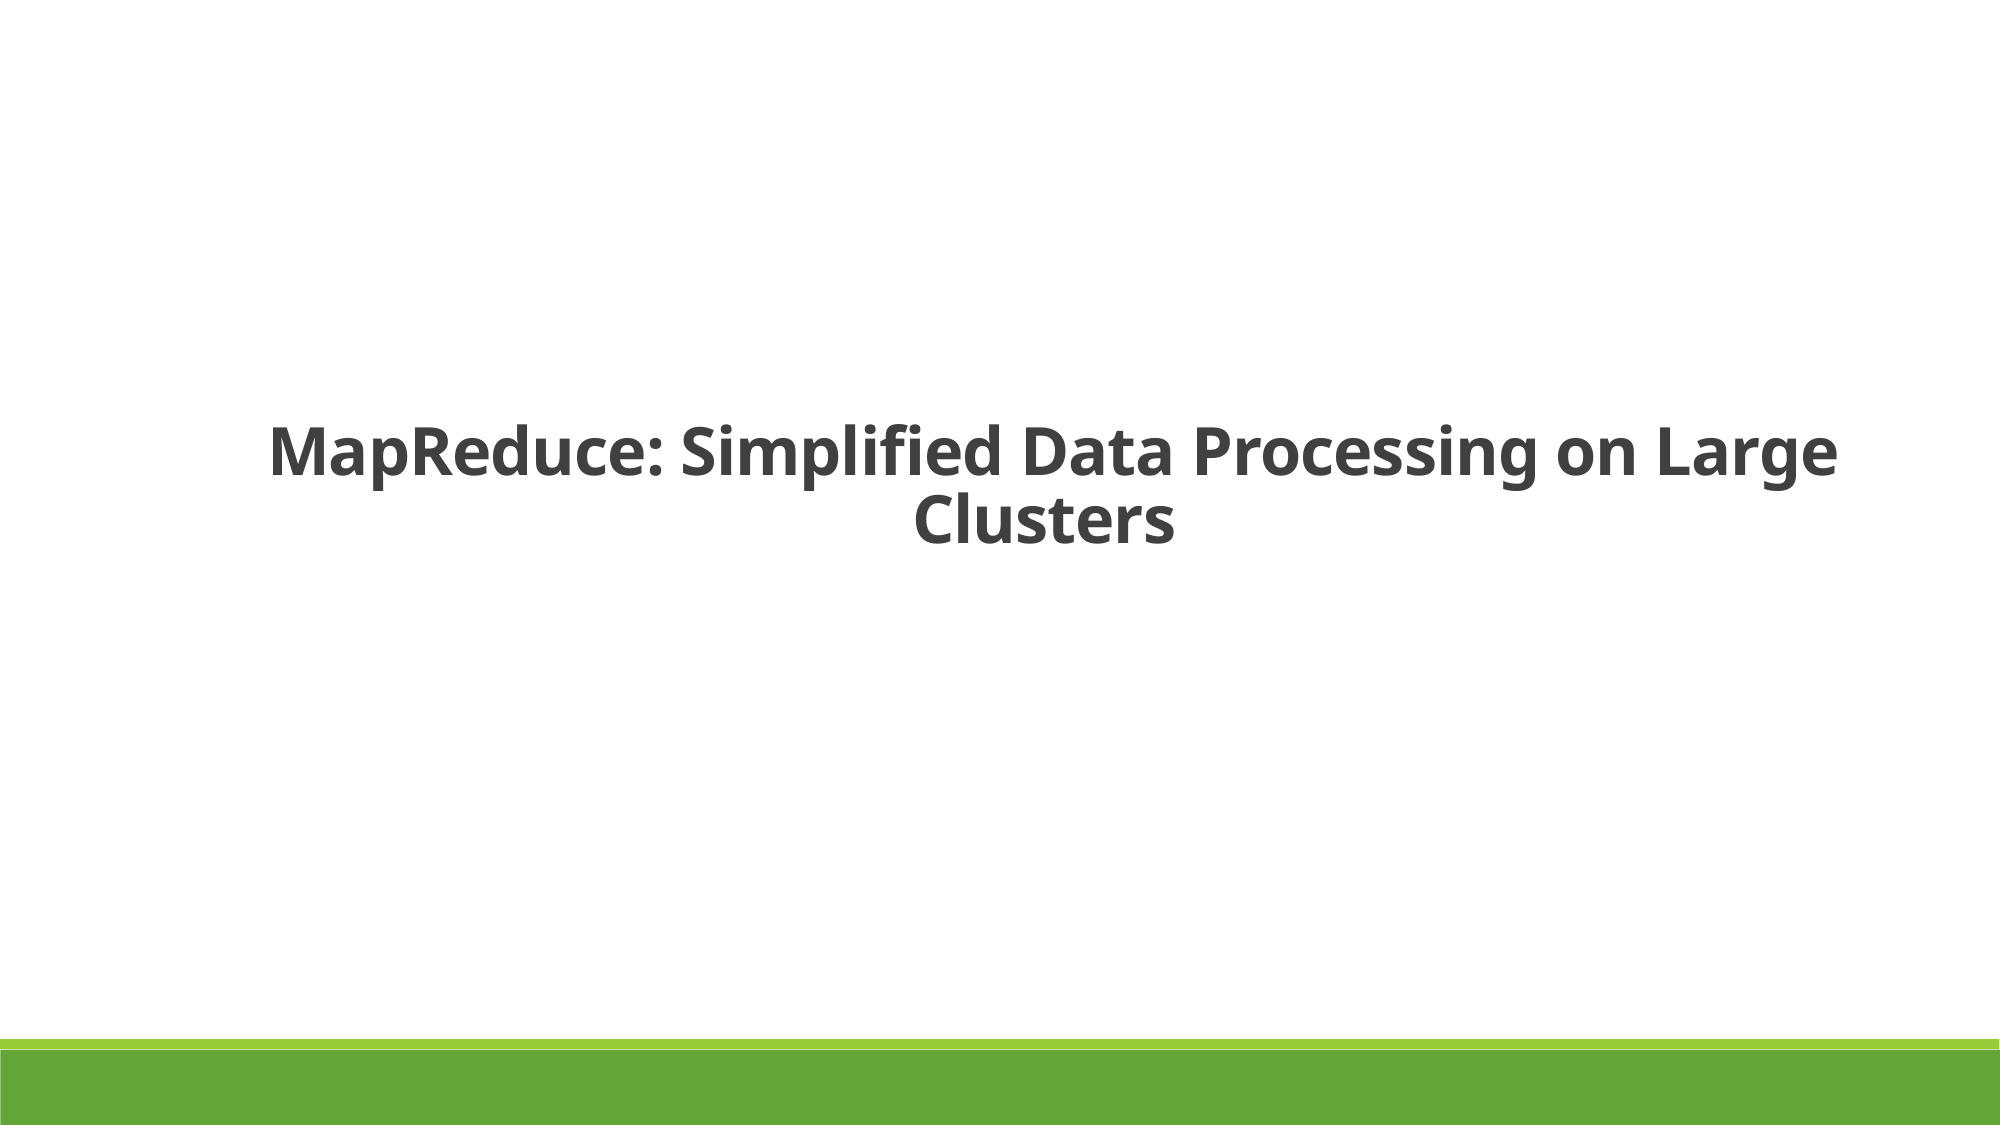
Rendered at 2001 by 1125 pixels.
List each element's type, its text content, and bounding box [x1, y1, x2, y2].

title MapReduce: Simplified Data Processing on Large Clusters [227, 327, 1878, 565]
